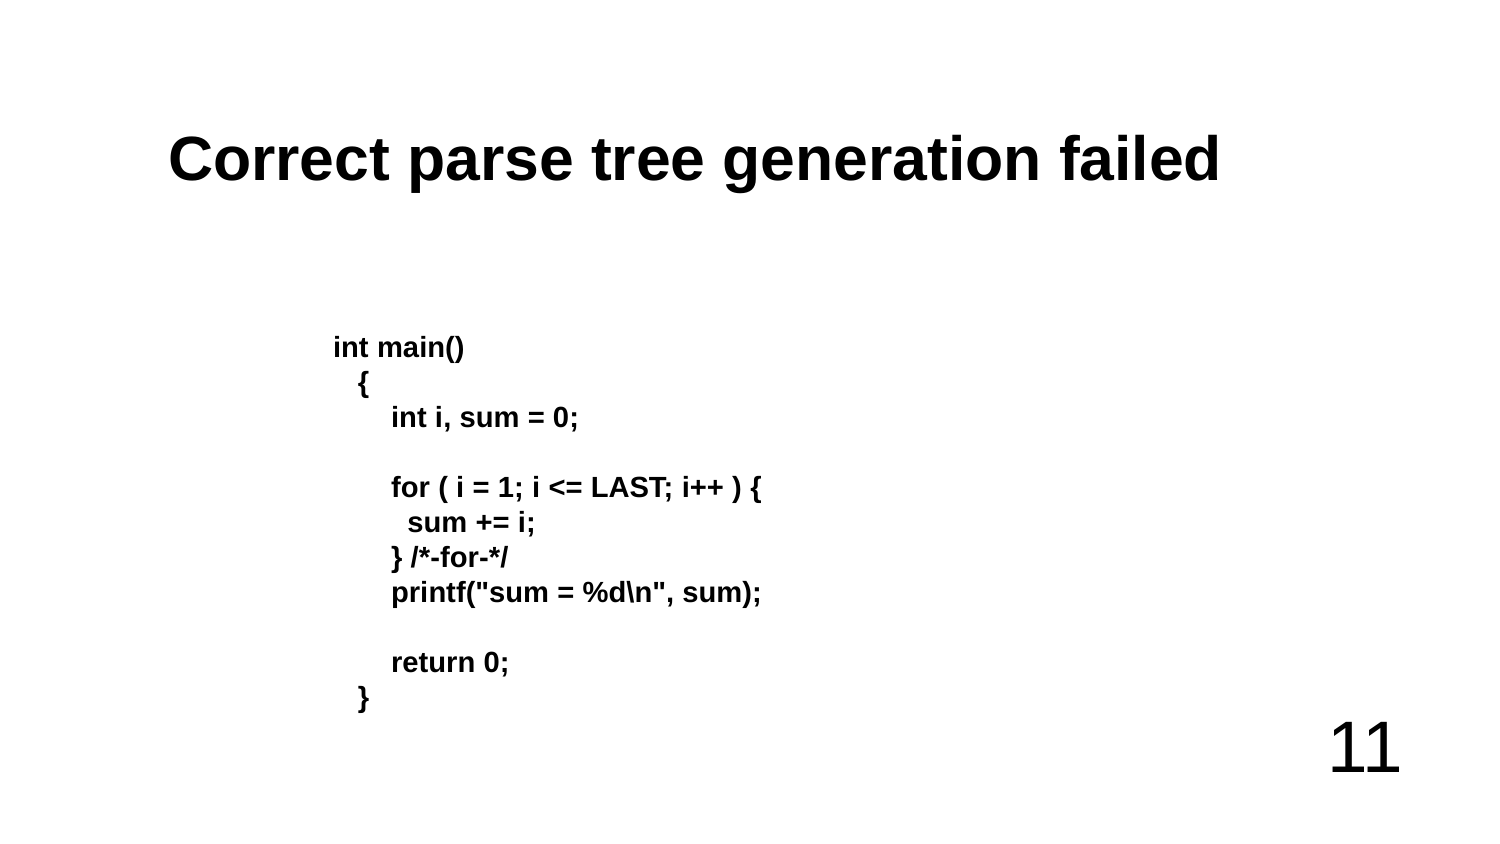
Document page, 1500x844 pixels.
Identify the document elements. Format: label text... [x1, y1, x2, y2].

text_box 11 [1312, 684, 1457, 801]
text_box Correct parse tree generation failed [153, 103, 1256, 232]
text_box int main() { int i, sum = 0; for ( i = 1; i <= LAST; i++ ) { sum += i; } /*-for-*/ printf("sum = %d\n", sum); return 0; } [309, 313, 1412, 724]
